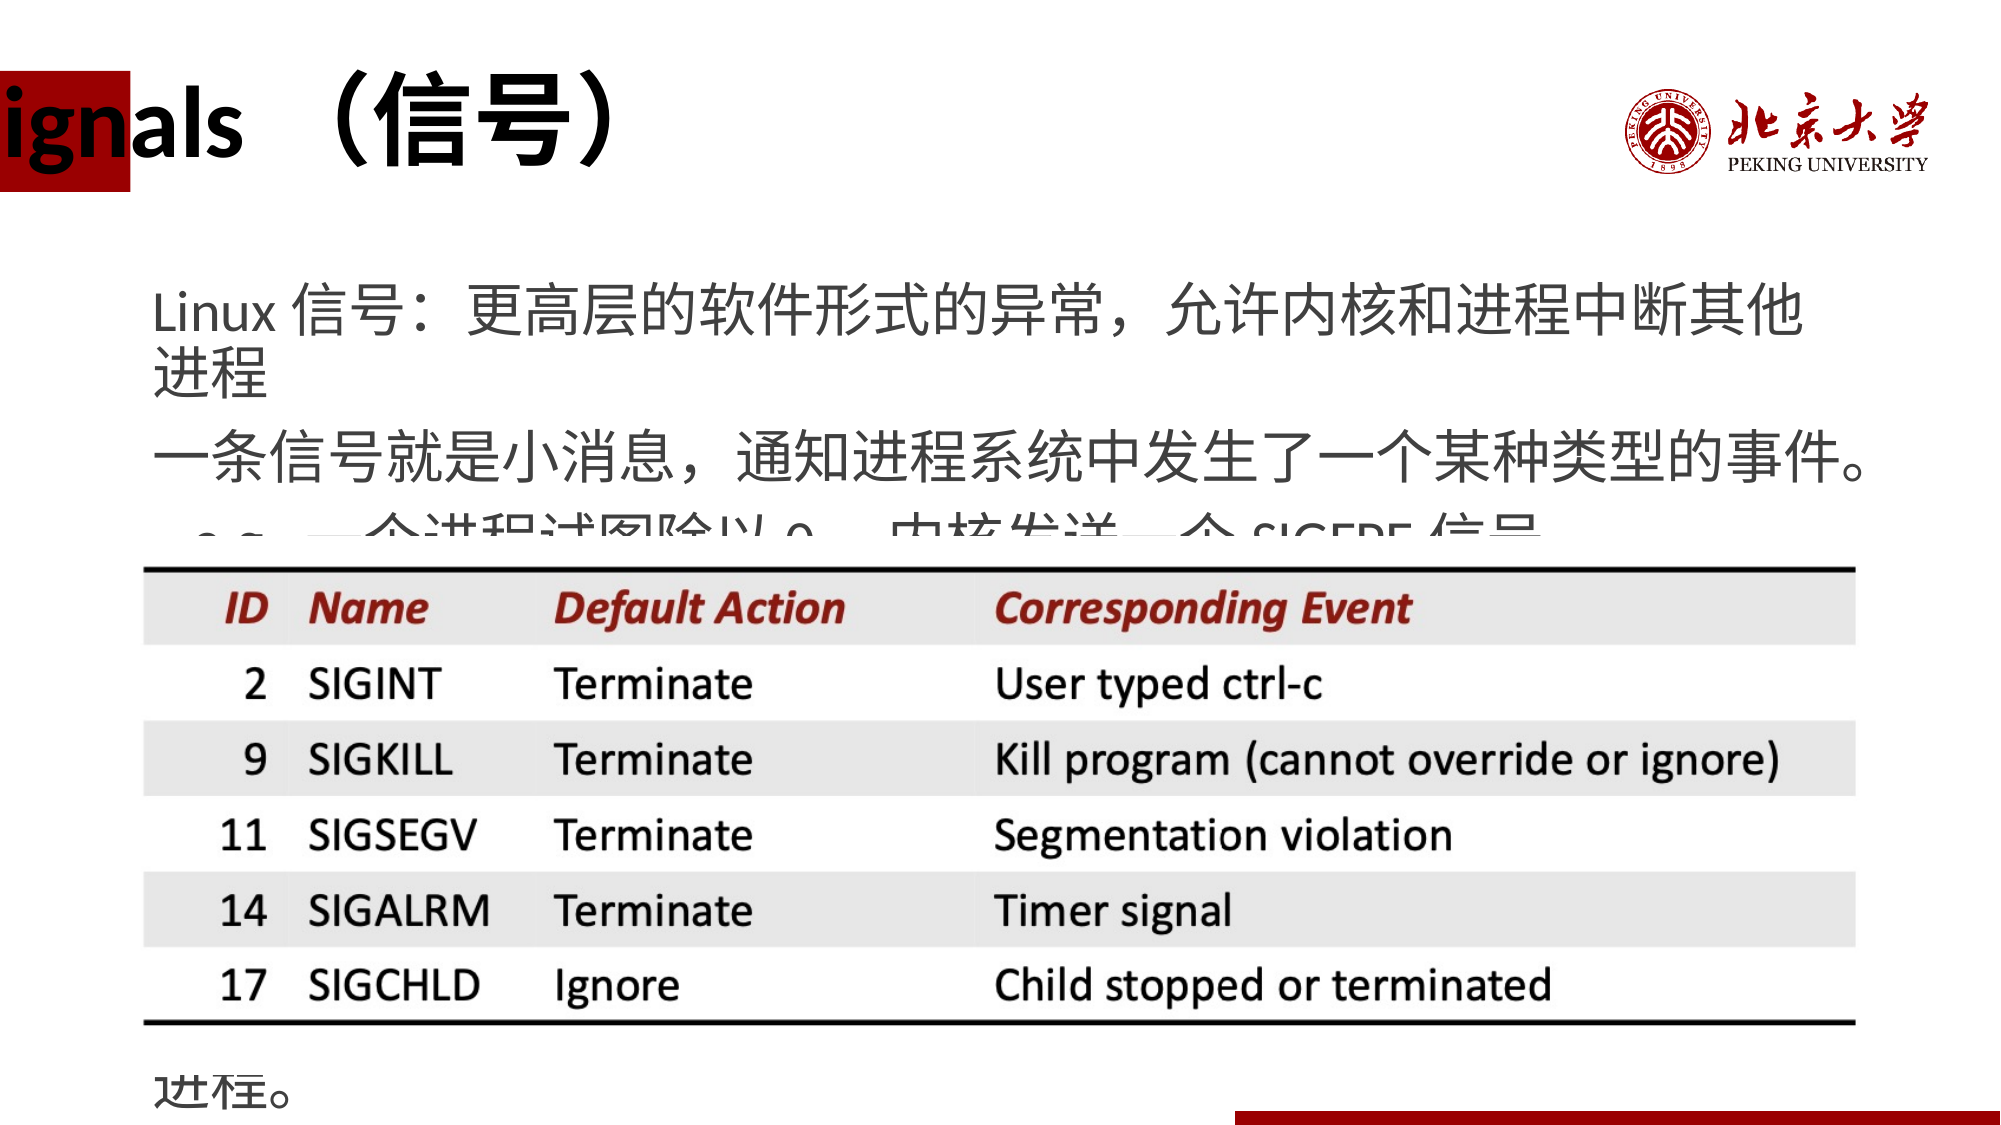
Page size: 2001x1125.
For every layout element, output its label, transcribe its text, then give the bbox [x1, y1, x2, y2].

picture [103, 536, 1897, 1075]
text_box [1863, 1110, 2000, 1125]
list Linux信号：更高层的软件形式的异常，允许内核和进程中断其他进程 一条信号就是小消息，通知进程系统中发生了一个某种类型的事件。 e.g. 一个进程试图除以0，内核发送一个SIGFPE信号 一个进程执行一条非法指令，内核就发送一个SIGILL信号 如果进程进行非法内存引用，发送一个SIGSEGV信号 键入Ctrl + C，内核就会发送一 个SIGINT给前台进程组的每个进程 一个进程通过给另一个进程发SIGKILL强制终止它 一个子进程终止或停止时，内核发送一个SIGCHILD信号给父进程。 [137, 273, 1863, 536]
list Linux信号：更高层的软件形式的异常，允许内核和进程中断其他进程 一条信号就是小消息，通知进程系统中发生了一个某种类型的事件。 e.g. 一个进程试图除以0，内核发送一个SIGFPE信号 一个进程执行一条非法指令，内核就发送一个SIGILL信号 如果进程进行非法内存引用，发送一个SIGSEGV信号 键入Ctrl + C，内核就会发送一 个SIGINT给前台进程组的每个进程 一个进程通过给另一个进程发SIGKILL强制终止它 一个子进程终止或停止时，内核发送一个SIGCHILD信号给父进程。 [137, 1075, 1863, 1125]
picture [1625, 89, 1928, 174]
title Signals（信号） [0, 57, 1163, 193]
